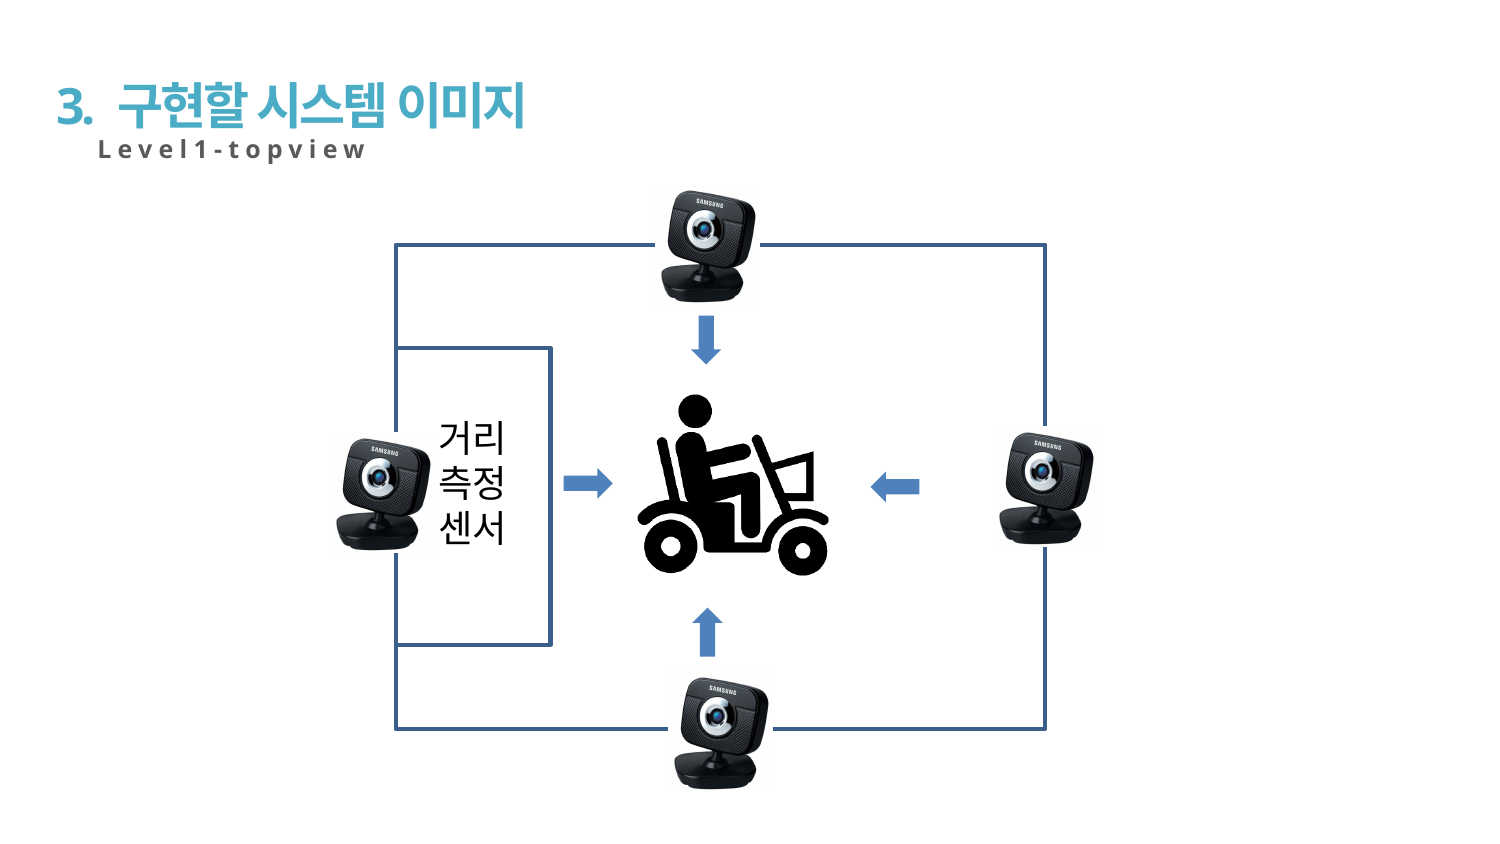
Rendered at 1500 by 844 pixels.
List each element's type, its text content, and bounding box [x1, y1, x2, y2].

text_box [395, 347, 551, 645]
picture [655, 184, 760, 305]
picture [992, 426, 1098, 547]
text_box [868, 469, 922, 505]
text_box Level1-topview [82, 126, 821, 172]
text_box [394, 243, 1047, 731]
picture [668, 671, 773, 792]
text_box [688, 313, 724, 367]
text_box [561, 466, 614, 501]
text_box 3. 구현할 시스템 이미지 [41, 67, 550, 143]
text_box [690, 605, 725, 659]
picture [329, 432, 435, 554]
picture [619, 387, 847, 579]
